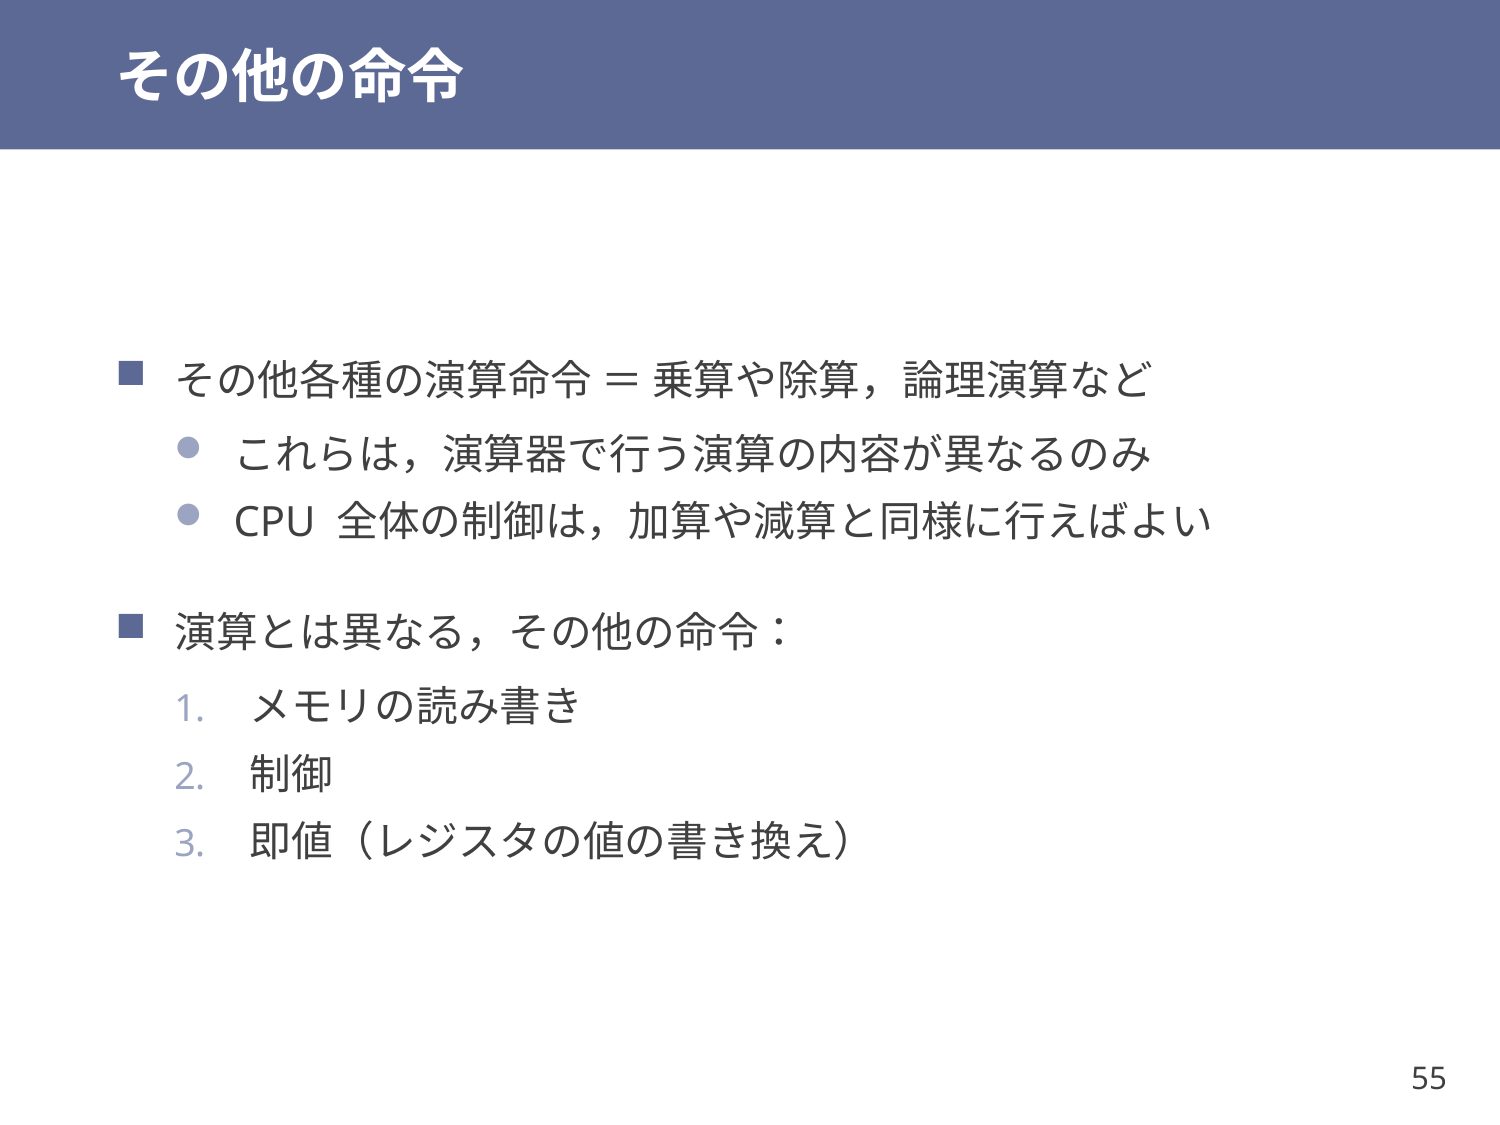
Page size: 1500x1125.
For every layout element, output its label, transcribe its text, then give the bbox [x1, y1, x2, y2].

title その他の命令 [100, 0, 1500, 150]
list その他各種の演算命令 ＝ 乗算や除算，論理演算など これらは，演算器で行う演算の内容が異なるのみ CPU 全体の制御は，加算や減算と同様に行えばよい 演算とは異なる，その他の命令： メモリの読み書き 制御 即値（レジスタの値の書き換え） [100, 178, 1459, 1036]
